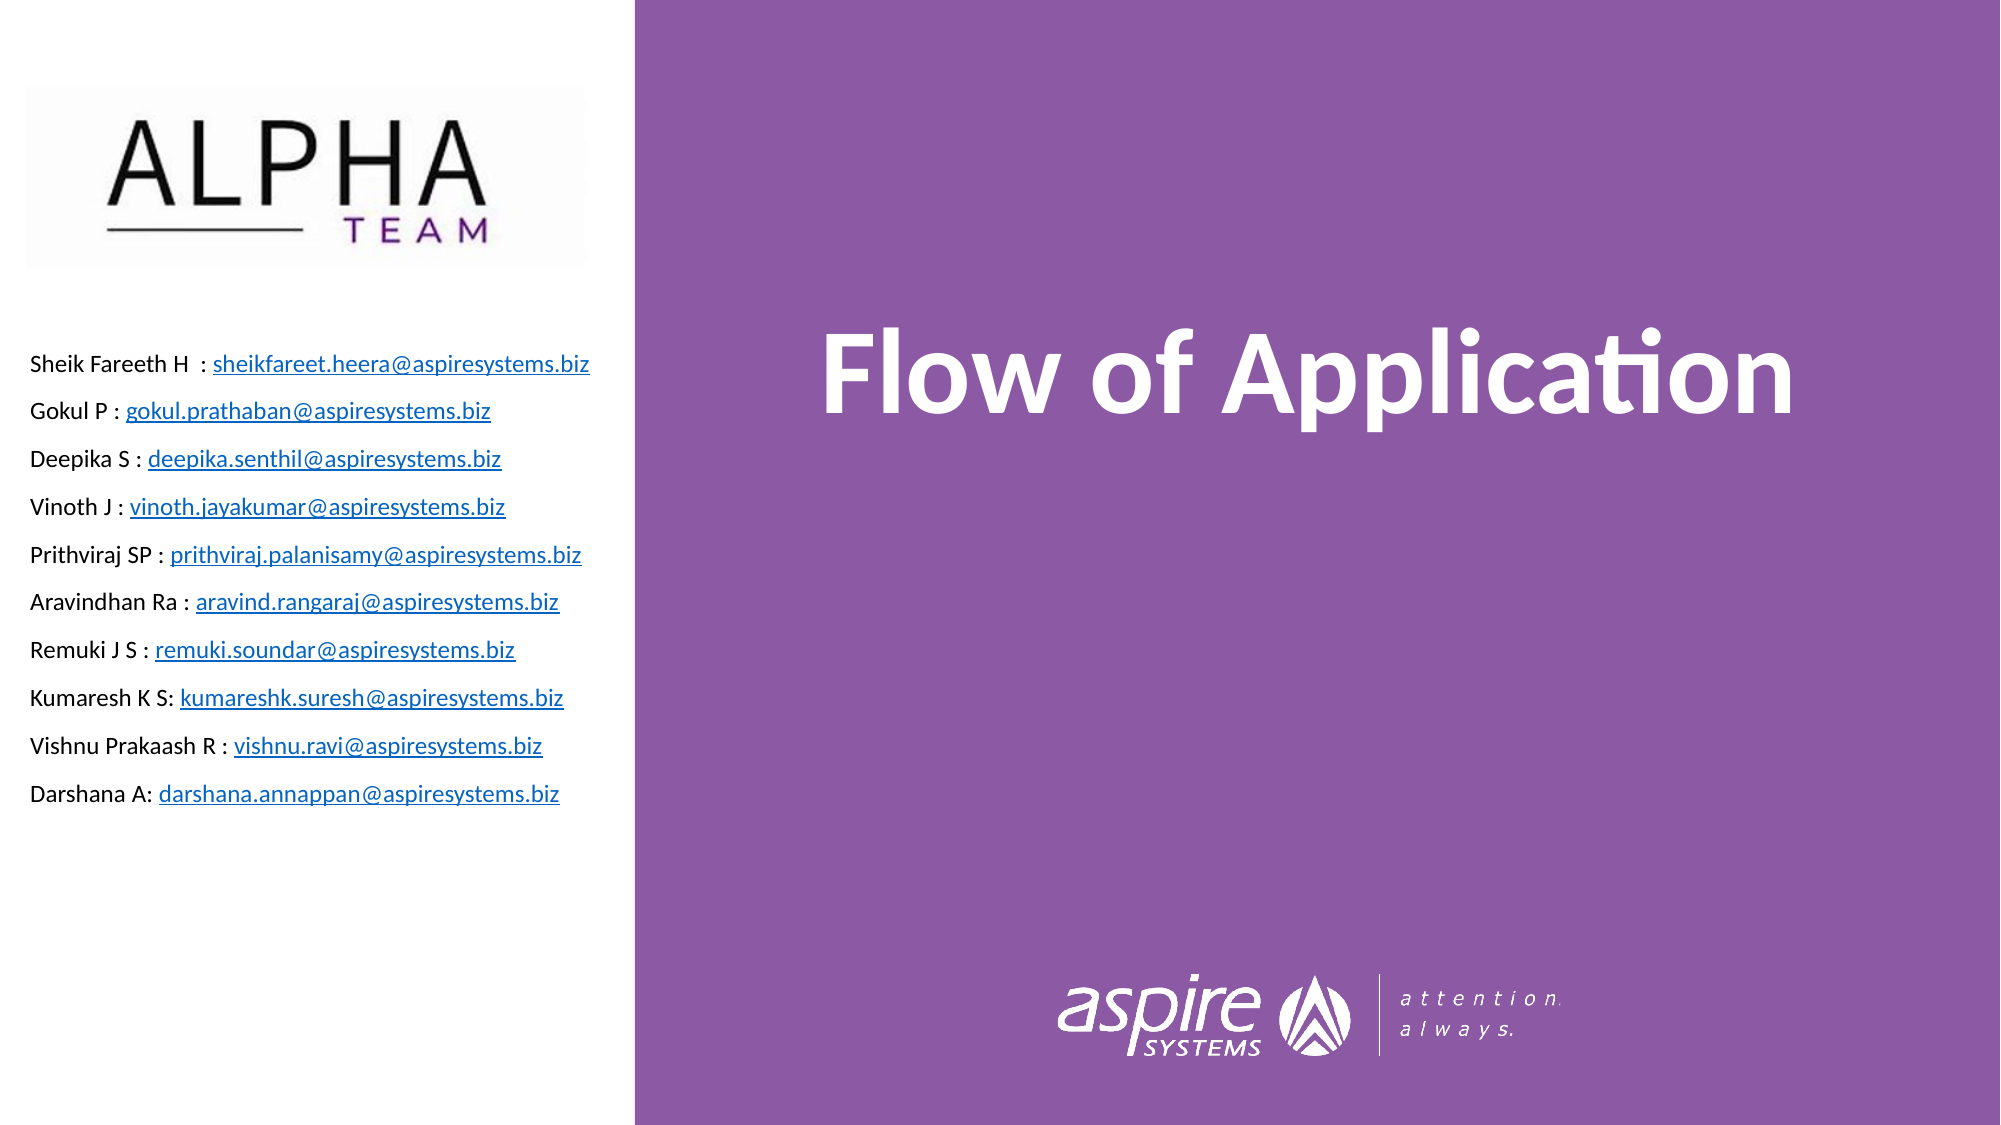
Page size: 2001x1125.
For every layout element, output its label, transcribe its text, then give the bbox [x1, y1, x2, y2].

picture [26, 87, 588, 269]
title Flow of Application [663, 299, 1956, 448]
text_box Sheik Fareeth H : sheikfareet.heera@aspiresystems.biz Gokul P : gokul.prathaban@aspiresystems.biz Deepika S : deepika.senthil@aspiresystems.biz Vinoth J : vinoth.jayakumar@aspiresystems.biz Prithviraj SP : prithviraj.palanisamy@aspiresystems.biz Aravindhan Ra : aravind.rangaraj@aspiresystems.biz Remuki J S : remuki.soundar@aspiresystems.biz Kumaresh K S: kumareshk.suresh@aspiresystems.biz Vishnu Prakaash R : vishnu.ravi@aspiresystems.biz Darshana A: darshana.annappan@aspiresystems.biz [15, 343, 619, 815]
